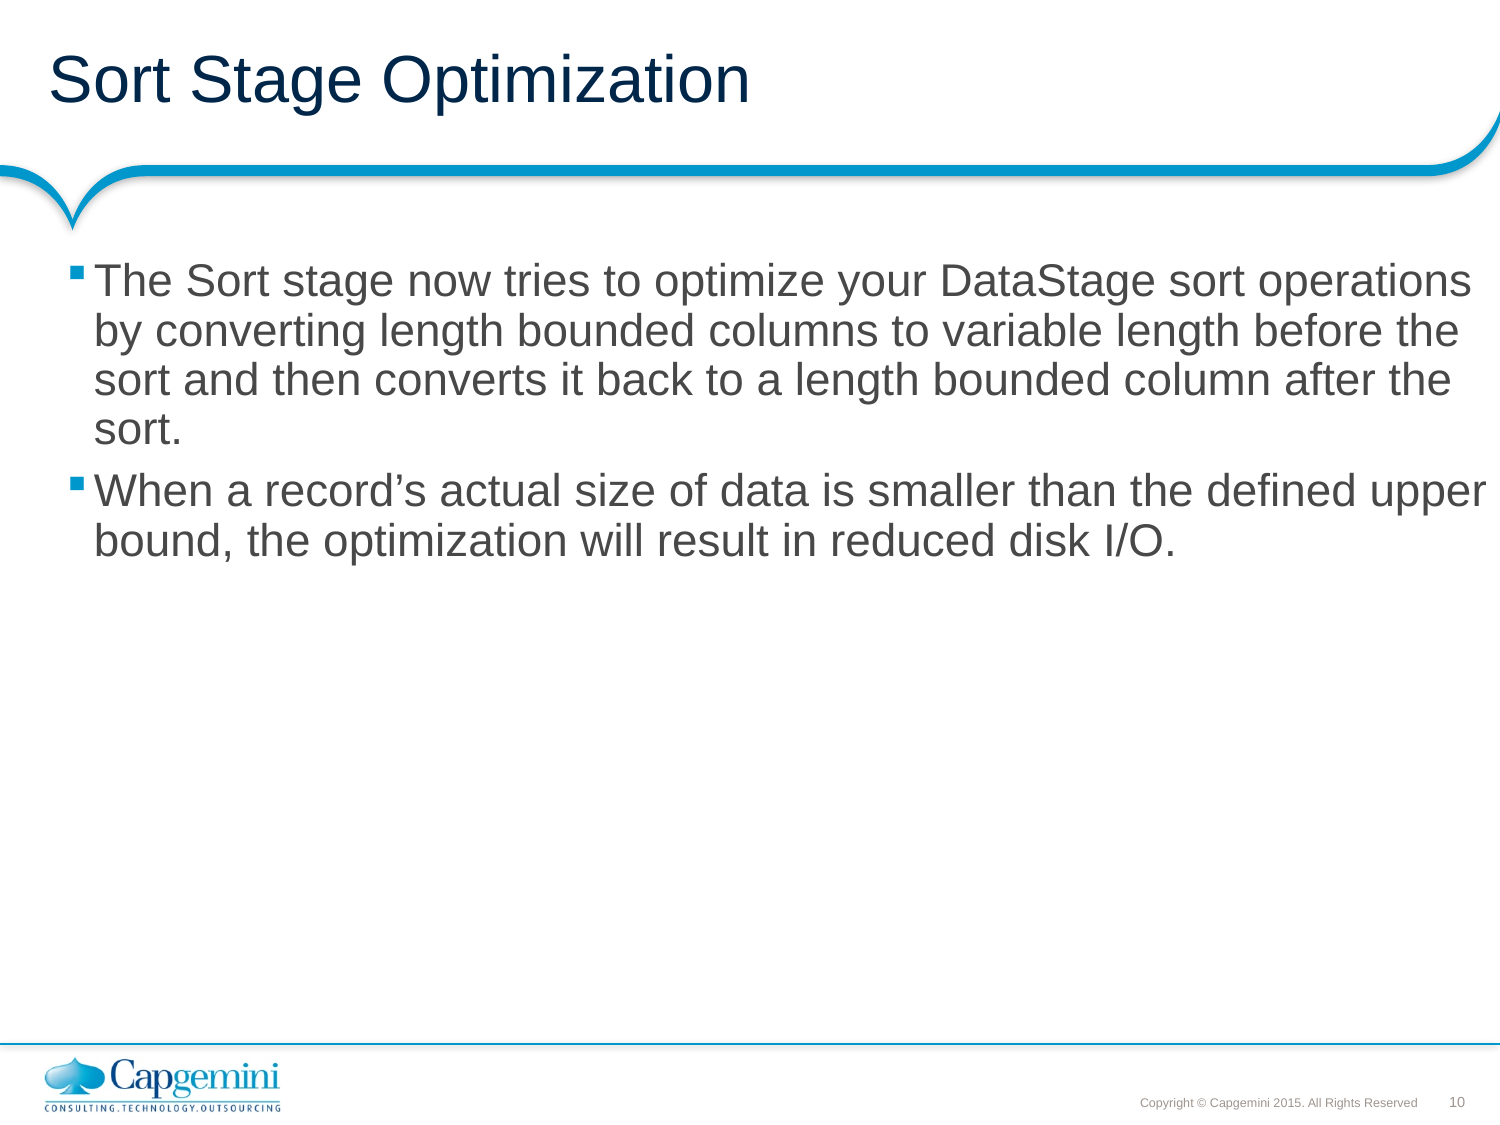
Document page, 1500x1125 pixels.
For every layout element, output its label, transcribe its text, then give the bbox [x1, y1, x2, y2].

list The Sort stage now tries to optimize your DataStage sort operations by converting length bounded columns to variable length before the sort and then converts it back to a length bounded column after the sort. When a record’s actual size of data is smaller than the defined upper bound, the optimization will result in reduced disk I/O. [48, 245, 1500, 1007]
picture [44, 1056, 281, 1113]
title Sort Stage Optimization [0, 0, 1500, 165]
